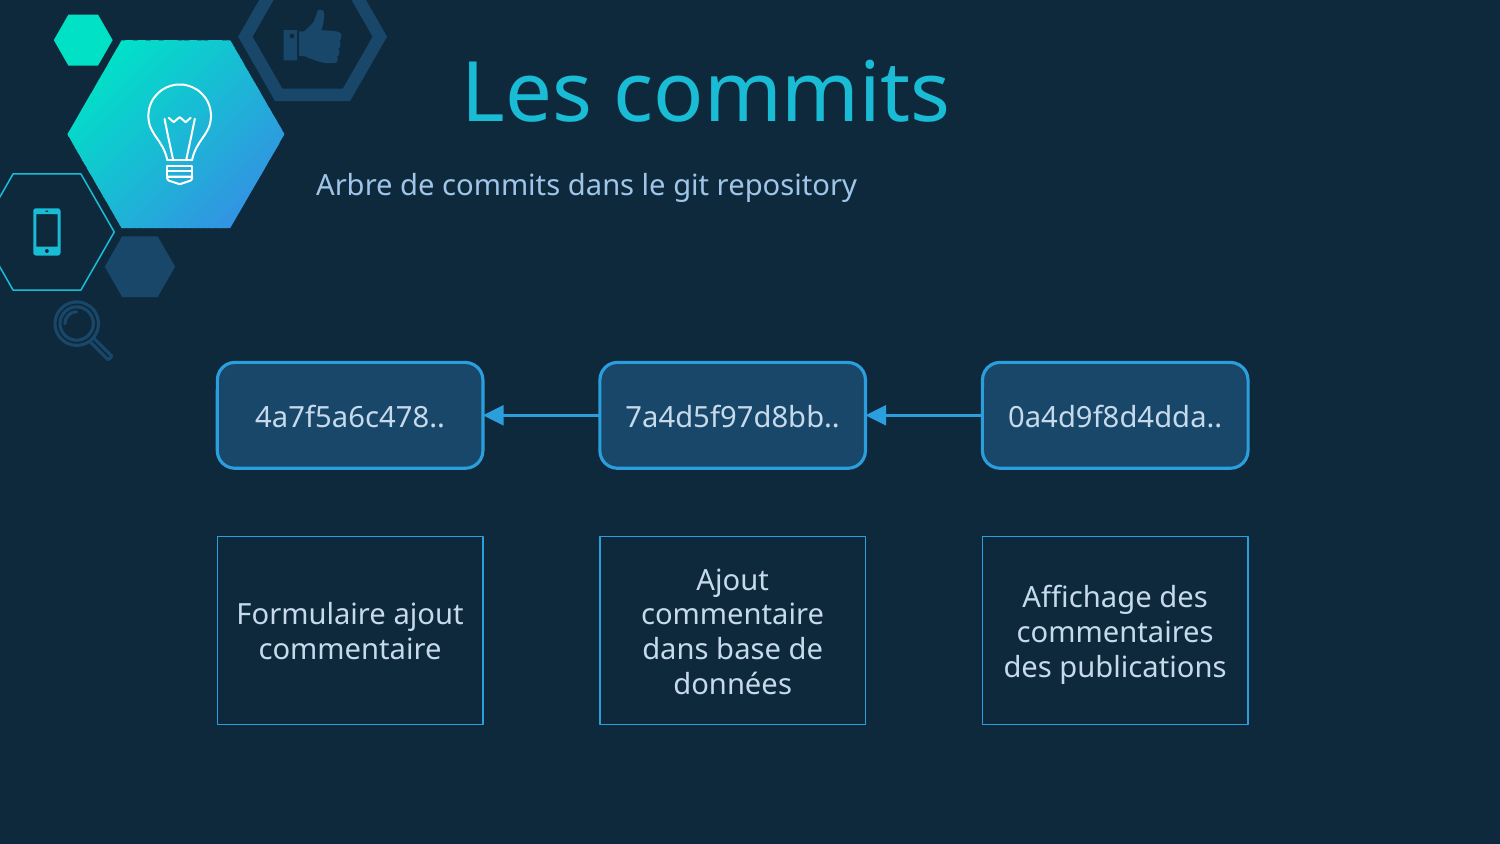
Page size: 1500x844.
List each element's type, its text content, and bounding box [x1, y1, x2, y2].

text_box 7a4d5f97d8bb.. [599, 362, 866, 469]
text_box Arbre de commits dans le git repository [301, 151, 1177, 227]
text_box Affichage des commentaires des publications [982, 536, 1249, 725]
title Les commits [446, 47, 1258, 154]
text_box Ajout commentaire dans base de données [599, 536, 866, 725]
text_box Formulaire ajout commentaire [217, 536, 483, 725]
text_box 4a7f5a6c478.. [217, 362, 483, 469]
text_box 0a4d9f8d4dda.. [982, 362, 1249, 469]
